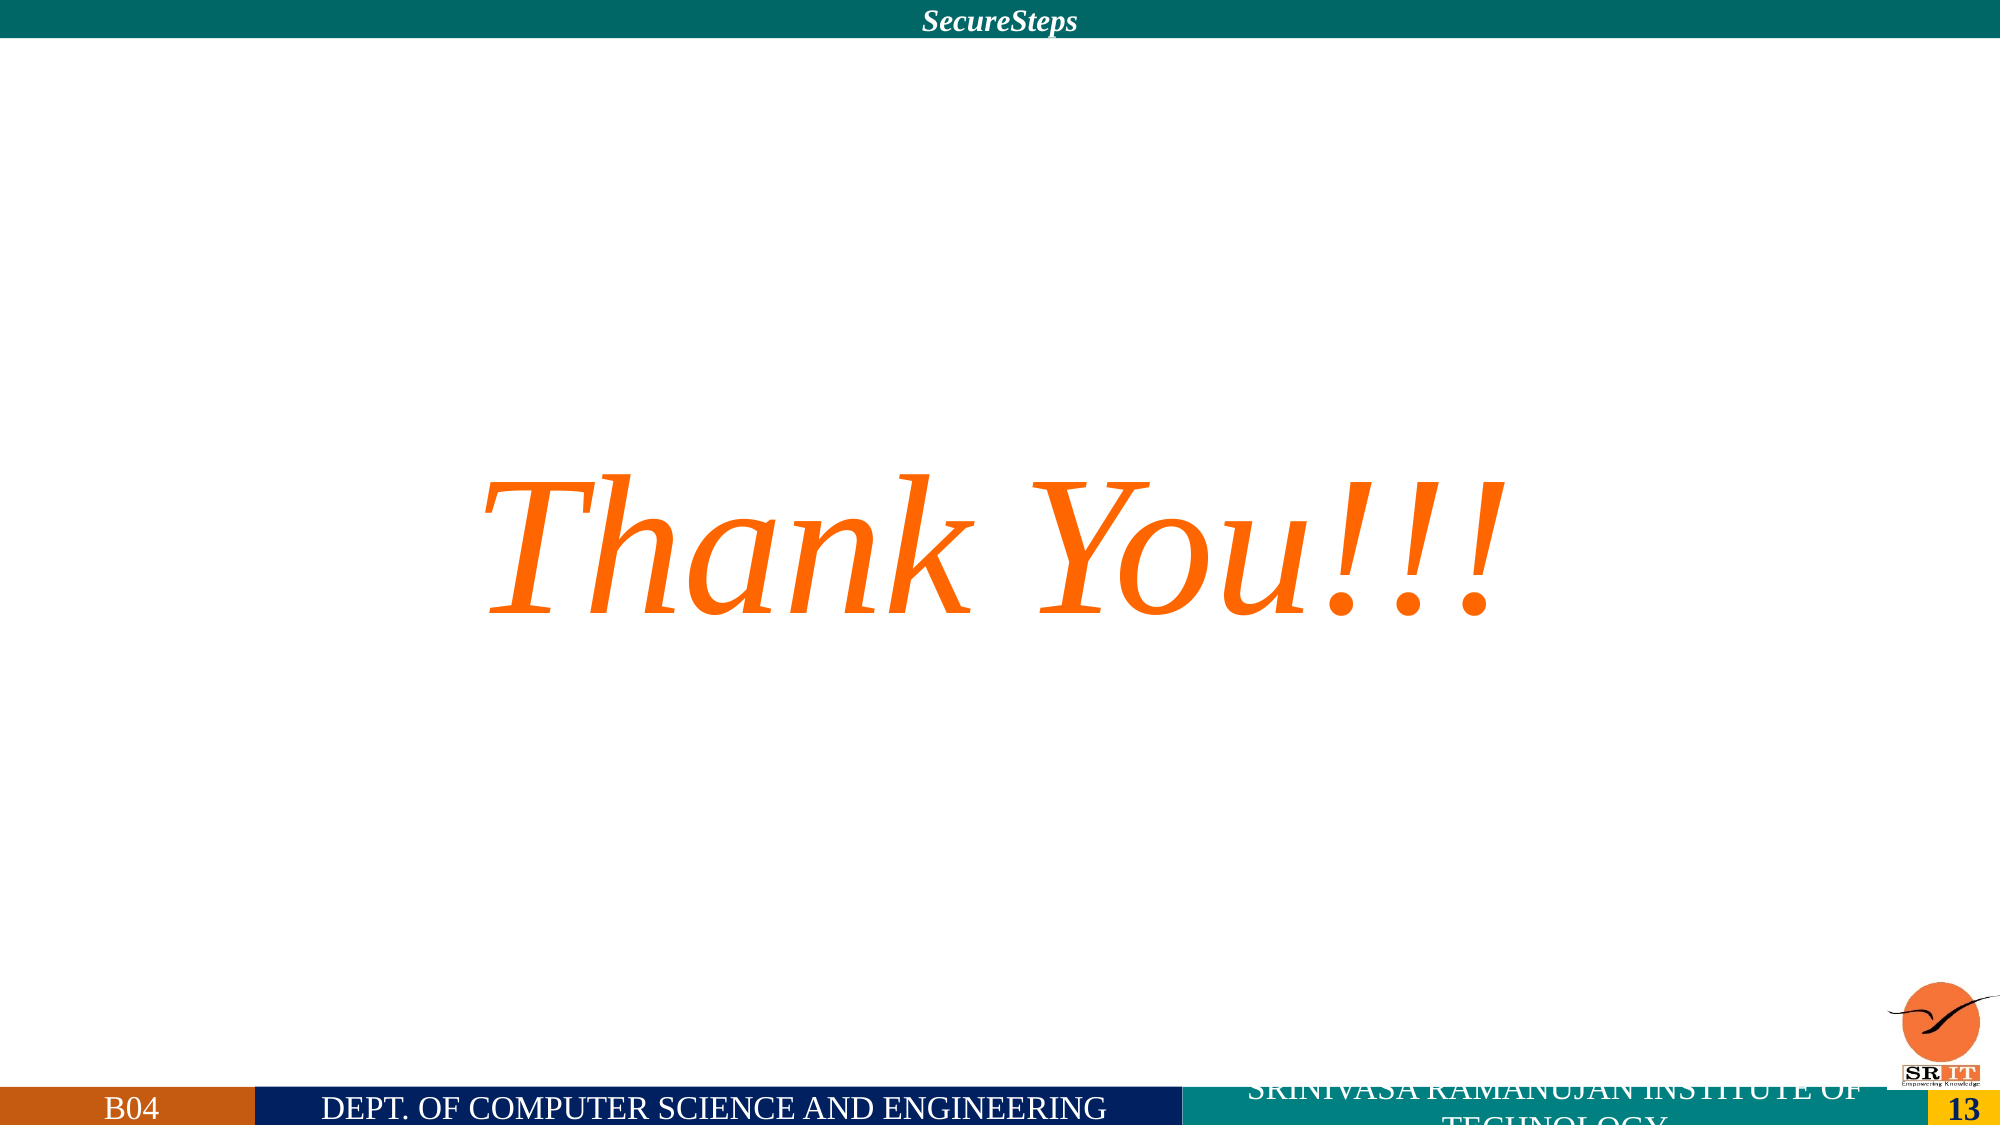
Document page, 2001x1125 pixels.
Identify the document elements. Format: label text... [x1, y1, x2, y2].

text_box Thank You!!! [457, 389, 1530, 662]
picture [1887, 977, 2000, 1090]
